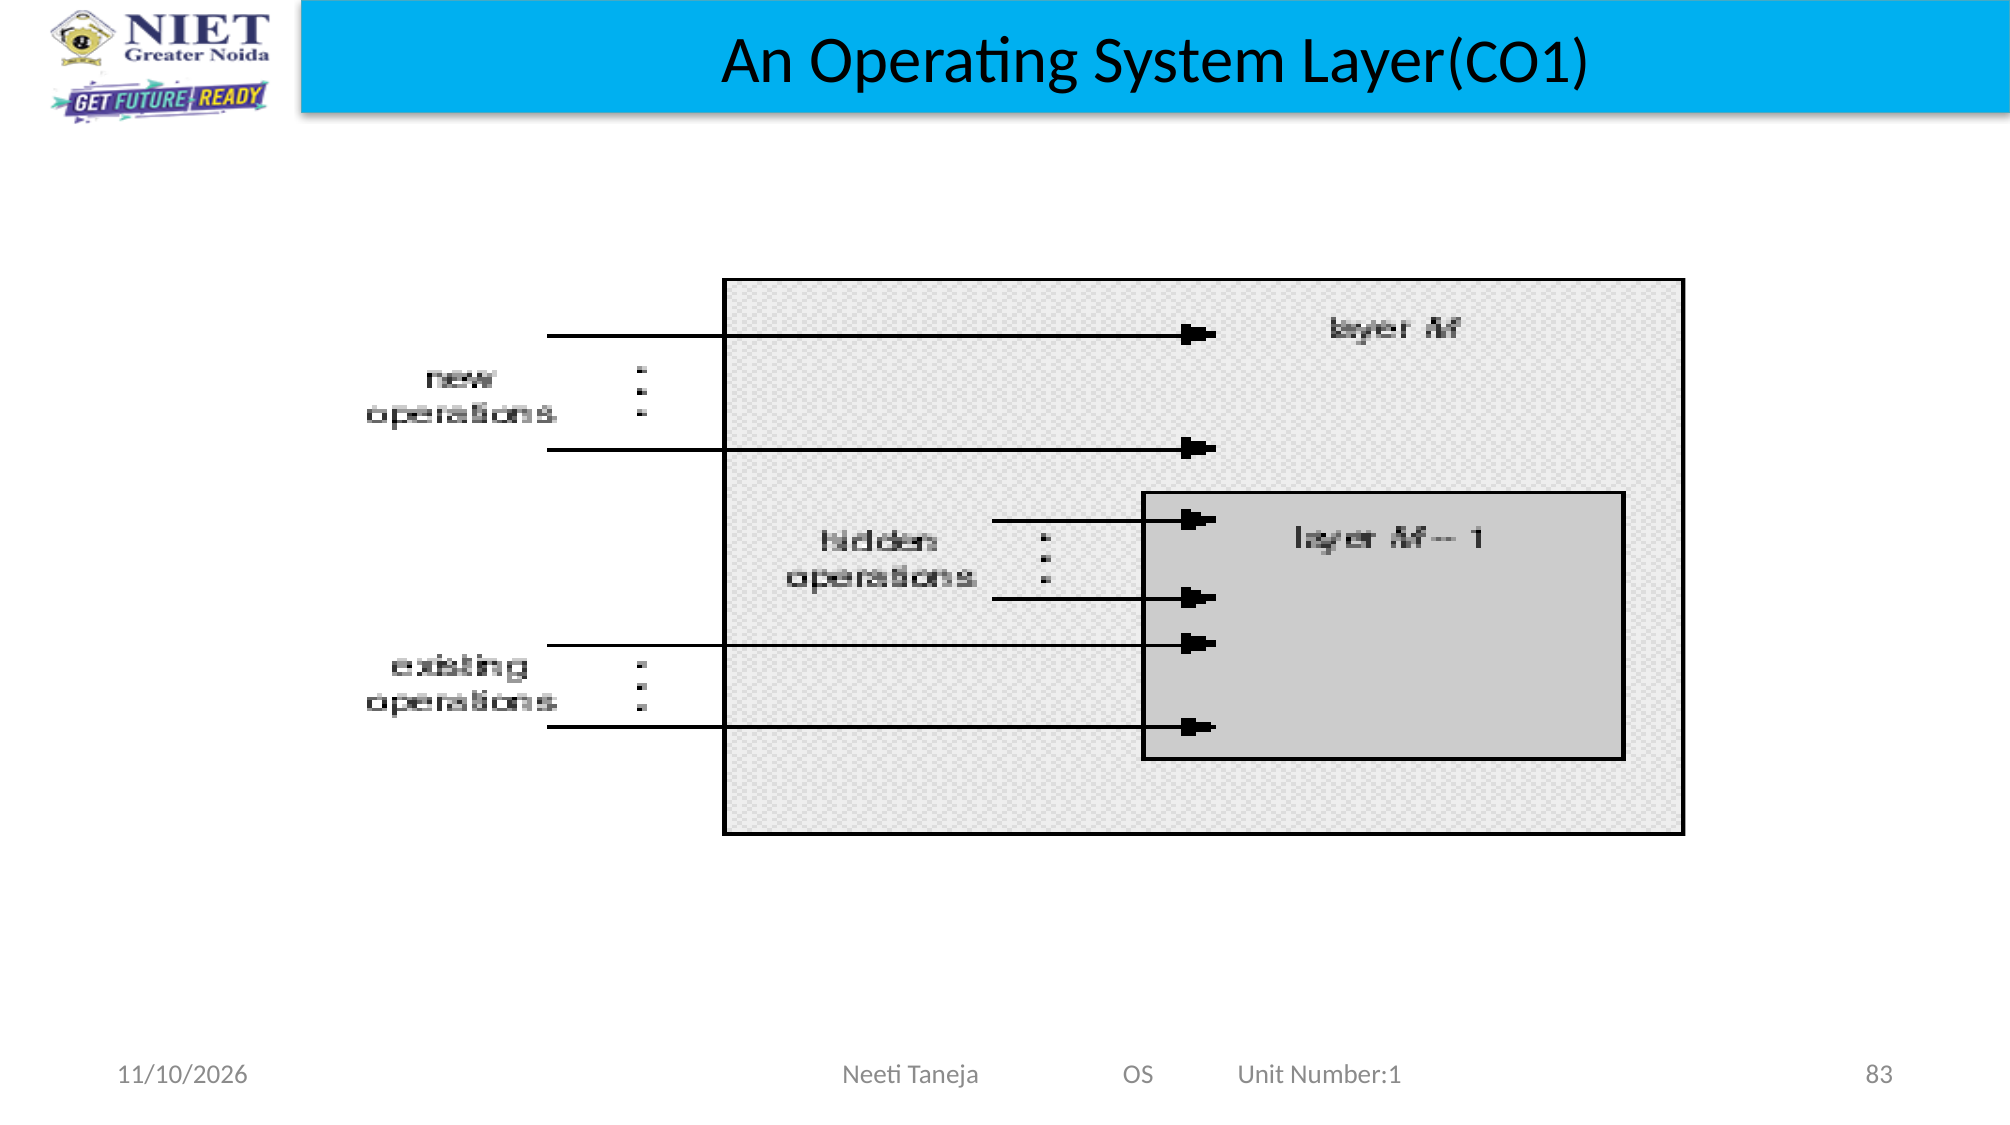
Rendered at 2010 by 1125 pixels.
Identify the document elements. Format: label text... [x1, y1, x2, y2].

footer Neeti Taneja OS Unit Number:1 [552, 1042, 1440, 1103]
picture [0, 0, 319, 135]
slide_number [100, 1042, 552, 1103]
text_box [230, 243, 1776, 919]
picture [363, 278, 1686, 836]
text_box An Operating System Layer(CO1) [320, 0, 2010, 113]
slide_number 83 [1440, 1042, 1910, 1103]
